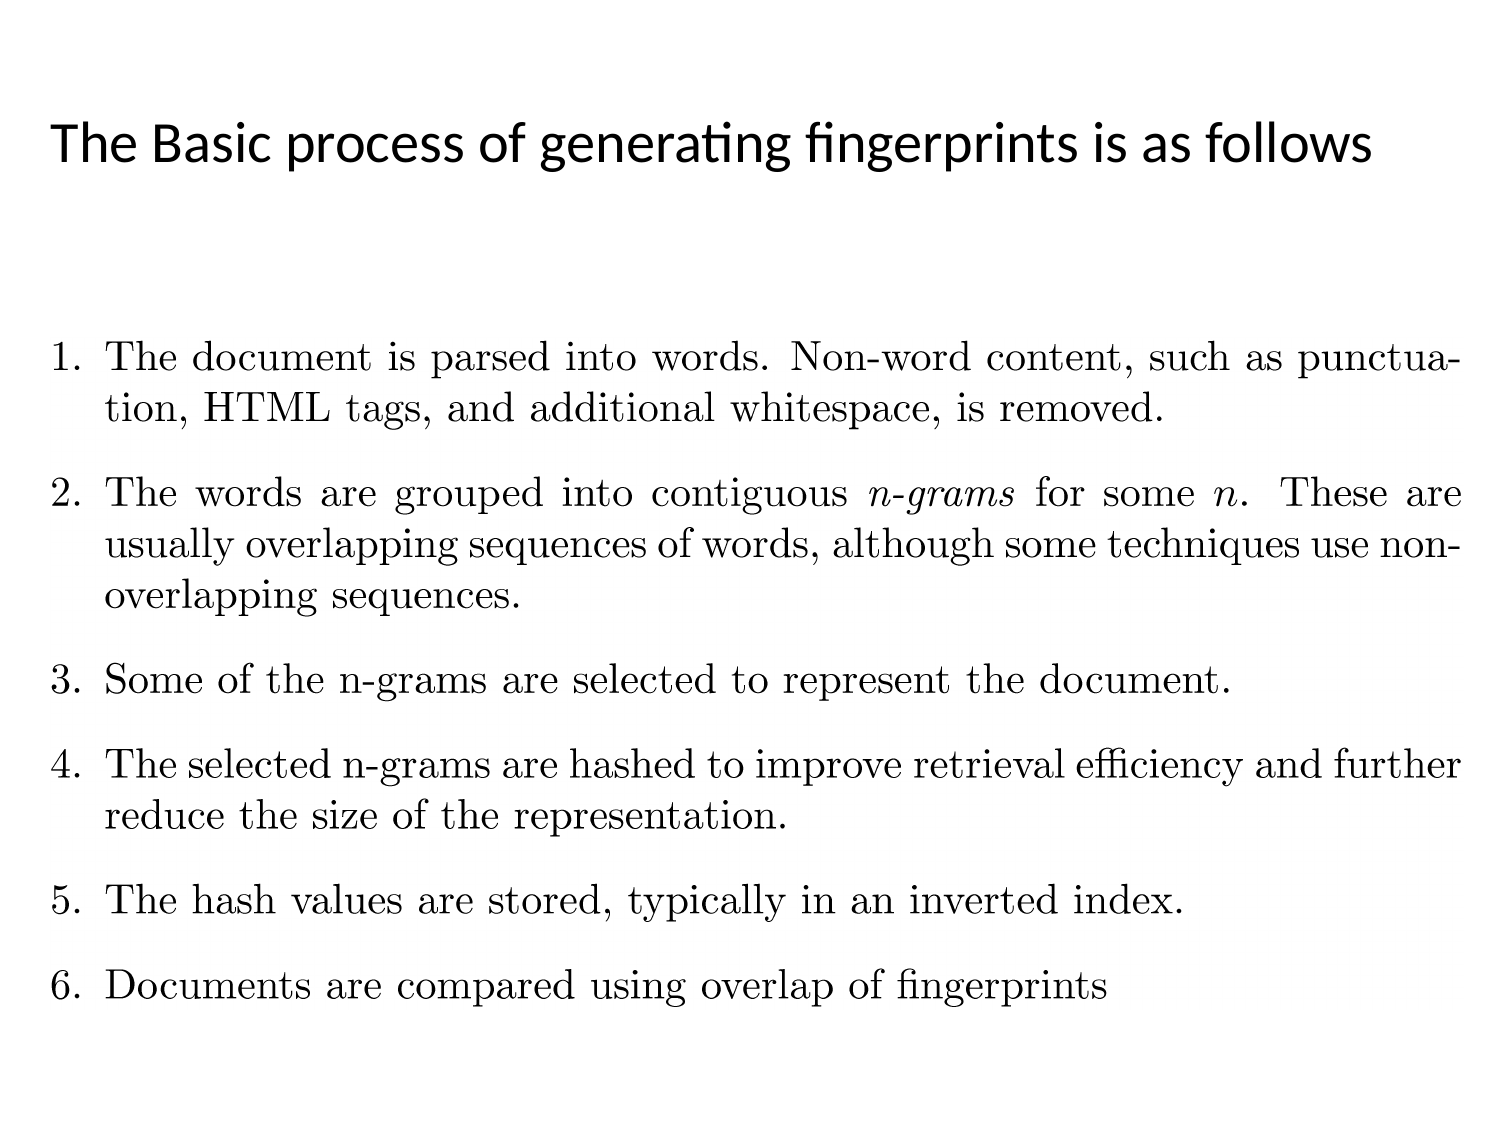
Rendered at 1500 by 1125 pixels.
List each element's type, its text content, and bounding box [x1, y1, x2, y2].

title The Basic process of generating fingerprints is as follows [0, 45, 1425, 233]
picture [49, 337, 1464, 1011]
